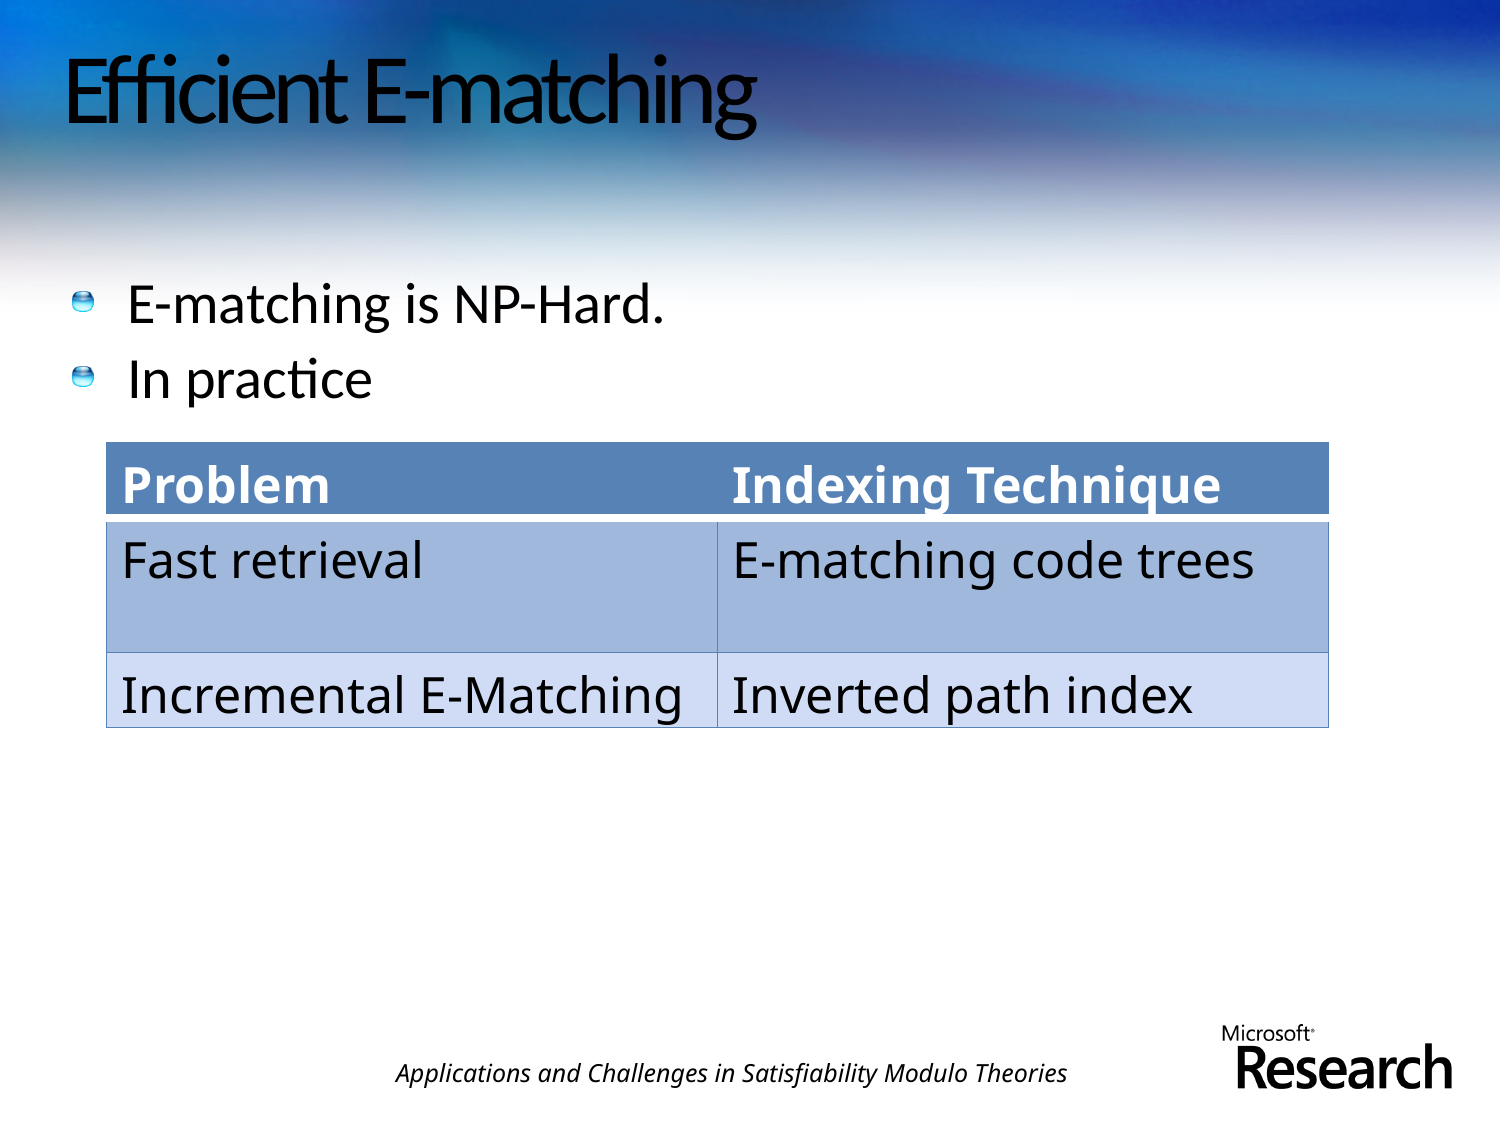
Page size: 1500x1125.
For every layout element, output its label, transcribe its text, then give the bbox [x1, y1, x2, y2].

table_cell Inverted path index [718, 653, 1328, 727]
picture [0, 0, 1500, 1125]
footer Applications and Challenges in Satisfiability Modulo Theories [324, 1042, 1141, 1103]
table_cell Incremental E-Matching [107, 653, 717, 727]
text_box E-matching is NP-Hard. In practice [63, 273, 1439, 411]
table_header Problem [107, 443, 717, 514]
table_header Indexing Technique [718, 443, 1328, 514]
table_cell E-matching code trees [718, 522, 1328, 652]
title Efficient E-matching [62, 37, 1438, 148]
table_cell Fast retrieval [107, 522, 717, 652]
